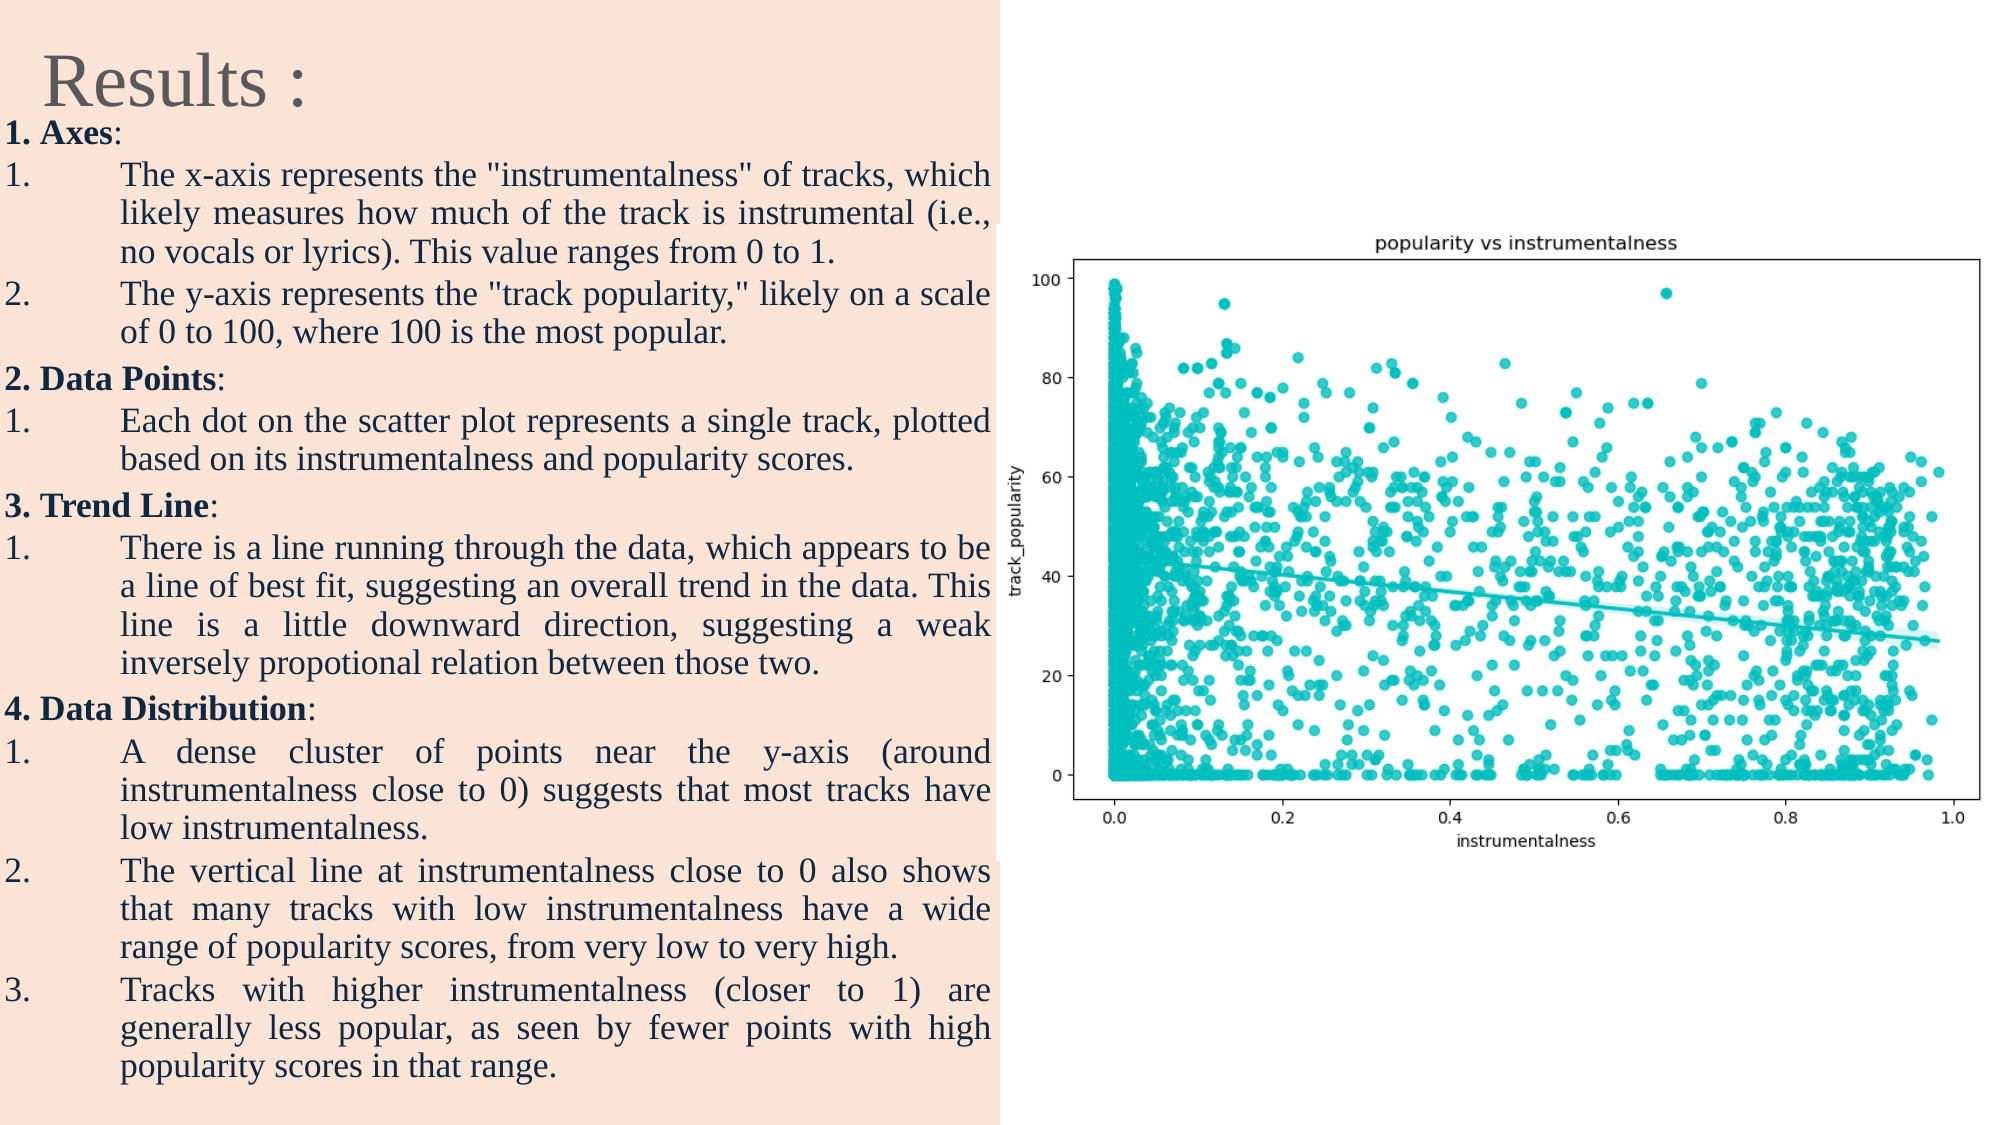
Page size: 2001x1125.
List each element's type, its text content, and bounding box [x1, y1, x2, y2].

list Axes: The x-axis represents the "instrumentalness" of tracks, which likely measures how much of the track is instrumental (i.e., no vocals or lyrics). This value ranges from 0 to 1. The y-axis represents the "track popularity," likely on a scale of 0 to 100, where 100 is the most popular. Data Points: Each dot on the scatter plot represents a single track, plotted based on its instrumentalness and popularity scores. Trend Line: There is a line running through the data, which appears to be a line of best fit, suggesting an overall trend in the data. This line is a little downward direction, suggesting a weak inversely propotional relation between those two. Data Distribution: A dense cluster of points near the y-axis (around instrumentalness close to 0) suggests that most tracks have low instrumentalness. The vertical line at instrumentalness close to 0 also shows that many tracks with low instrumentalness have a wide range of popularity scores, from very low to very high. Tracks with higher instrumentalness (closer to 1) are generally less popular, as seen by fewer points with high popularity scores in that range. [0, 105, 1008, 1125]
text_box [0, 0, 1001, 105]
text_box [1001, 0, 2000, 1125]
title Results : [0, 31, 543, 105]
picture [996, 224, 1991, 862]
